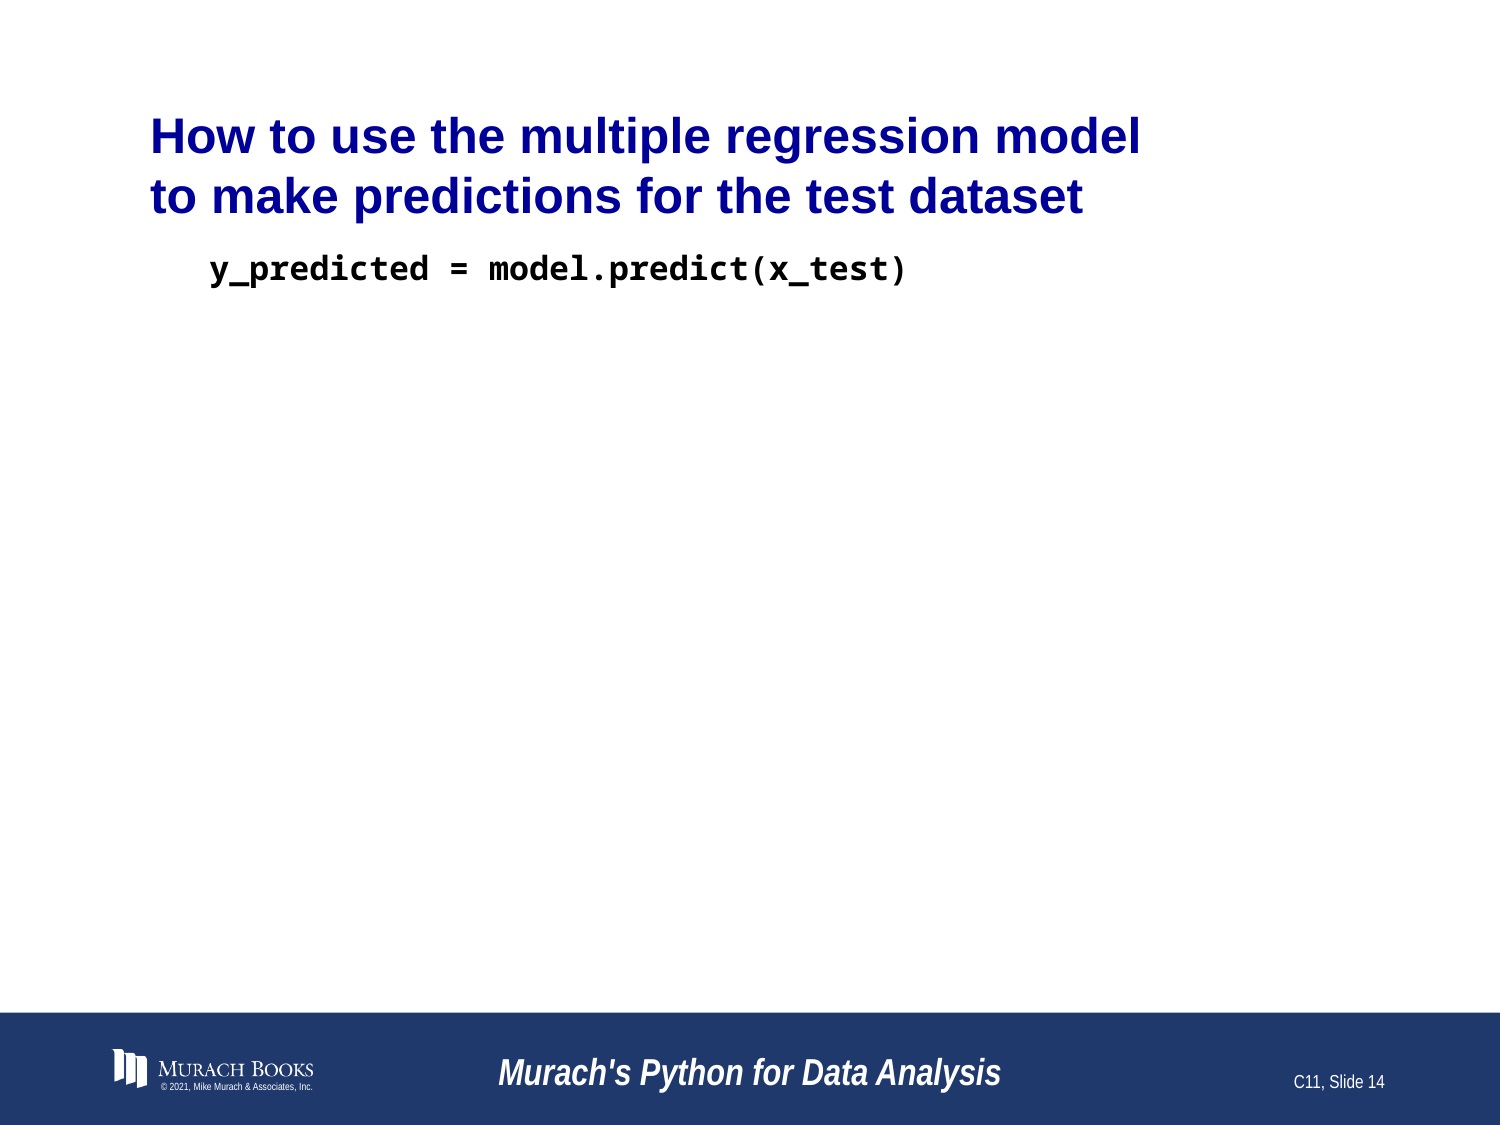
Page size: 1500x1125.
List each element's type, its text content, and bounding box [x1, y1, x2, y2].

list y_predicted = model.predict(x_test) [137, 239, 1350, 978]
title How to use the multiple regression model to make predictions for the test dataset [150, 102, 1350, 224]
slide_number C11, Slide 14 [1087, 1025, 1400, 1100]
footer © 2021, Mike Murach & Associates, Inc. [12, 1025, 463, 1100]
slide_number Murach's Python for Data Analysis [463, 1025, 1050, 1100]
